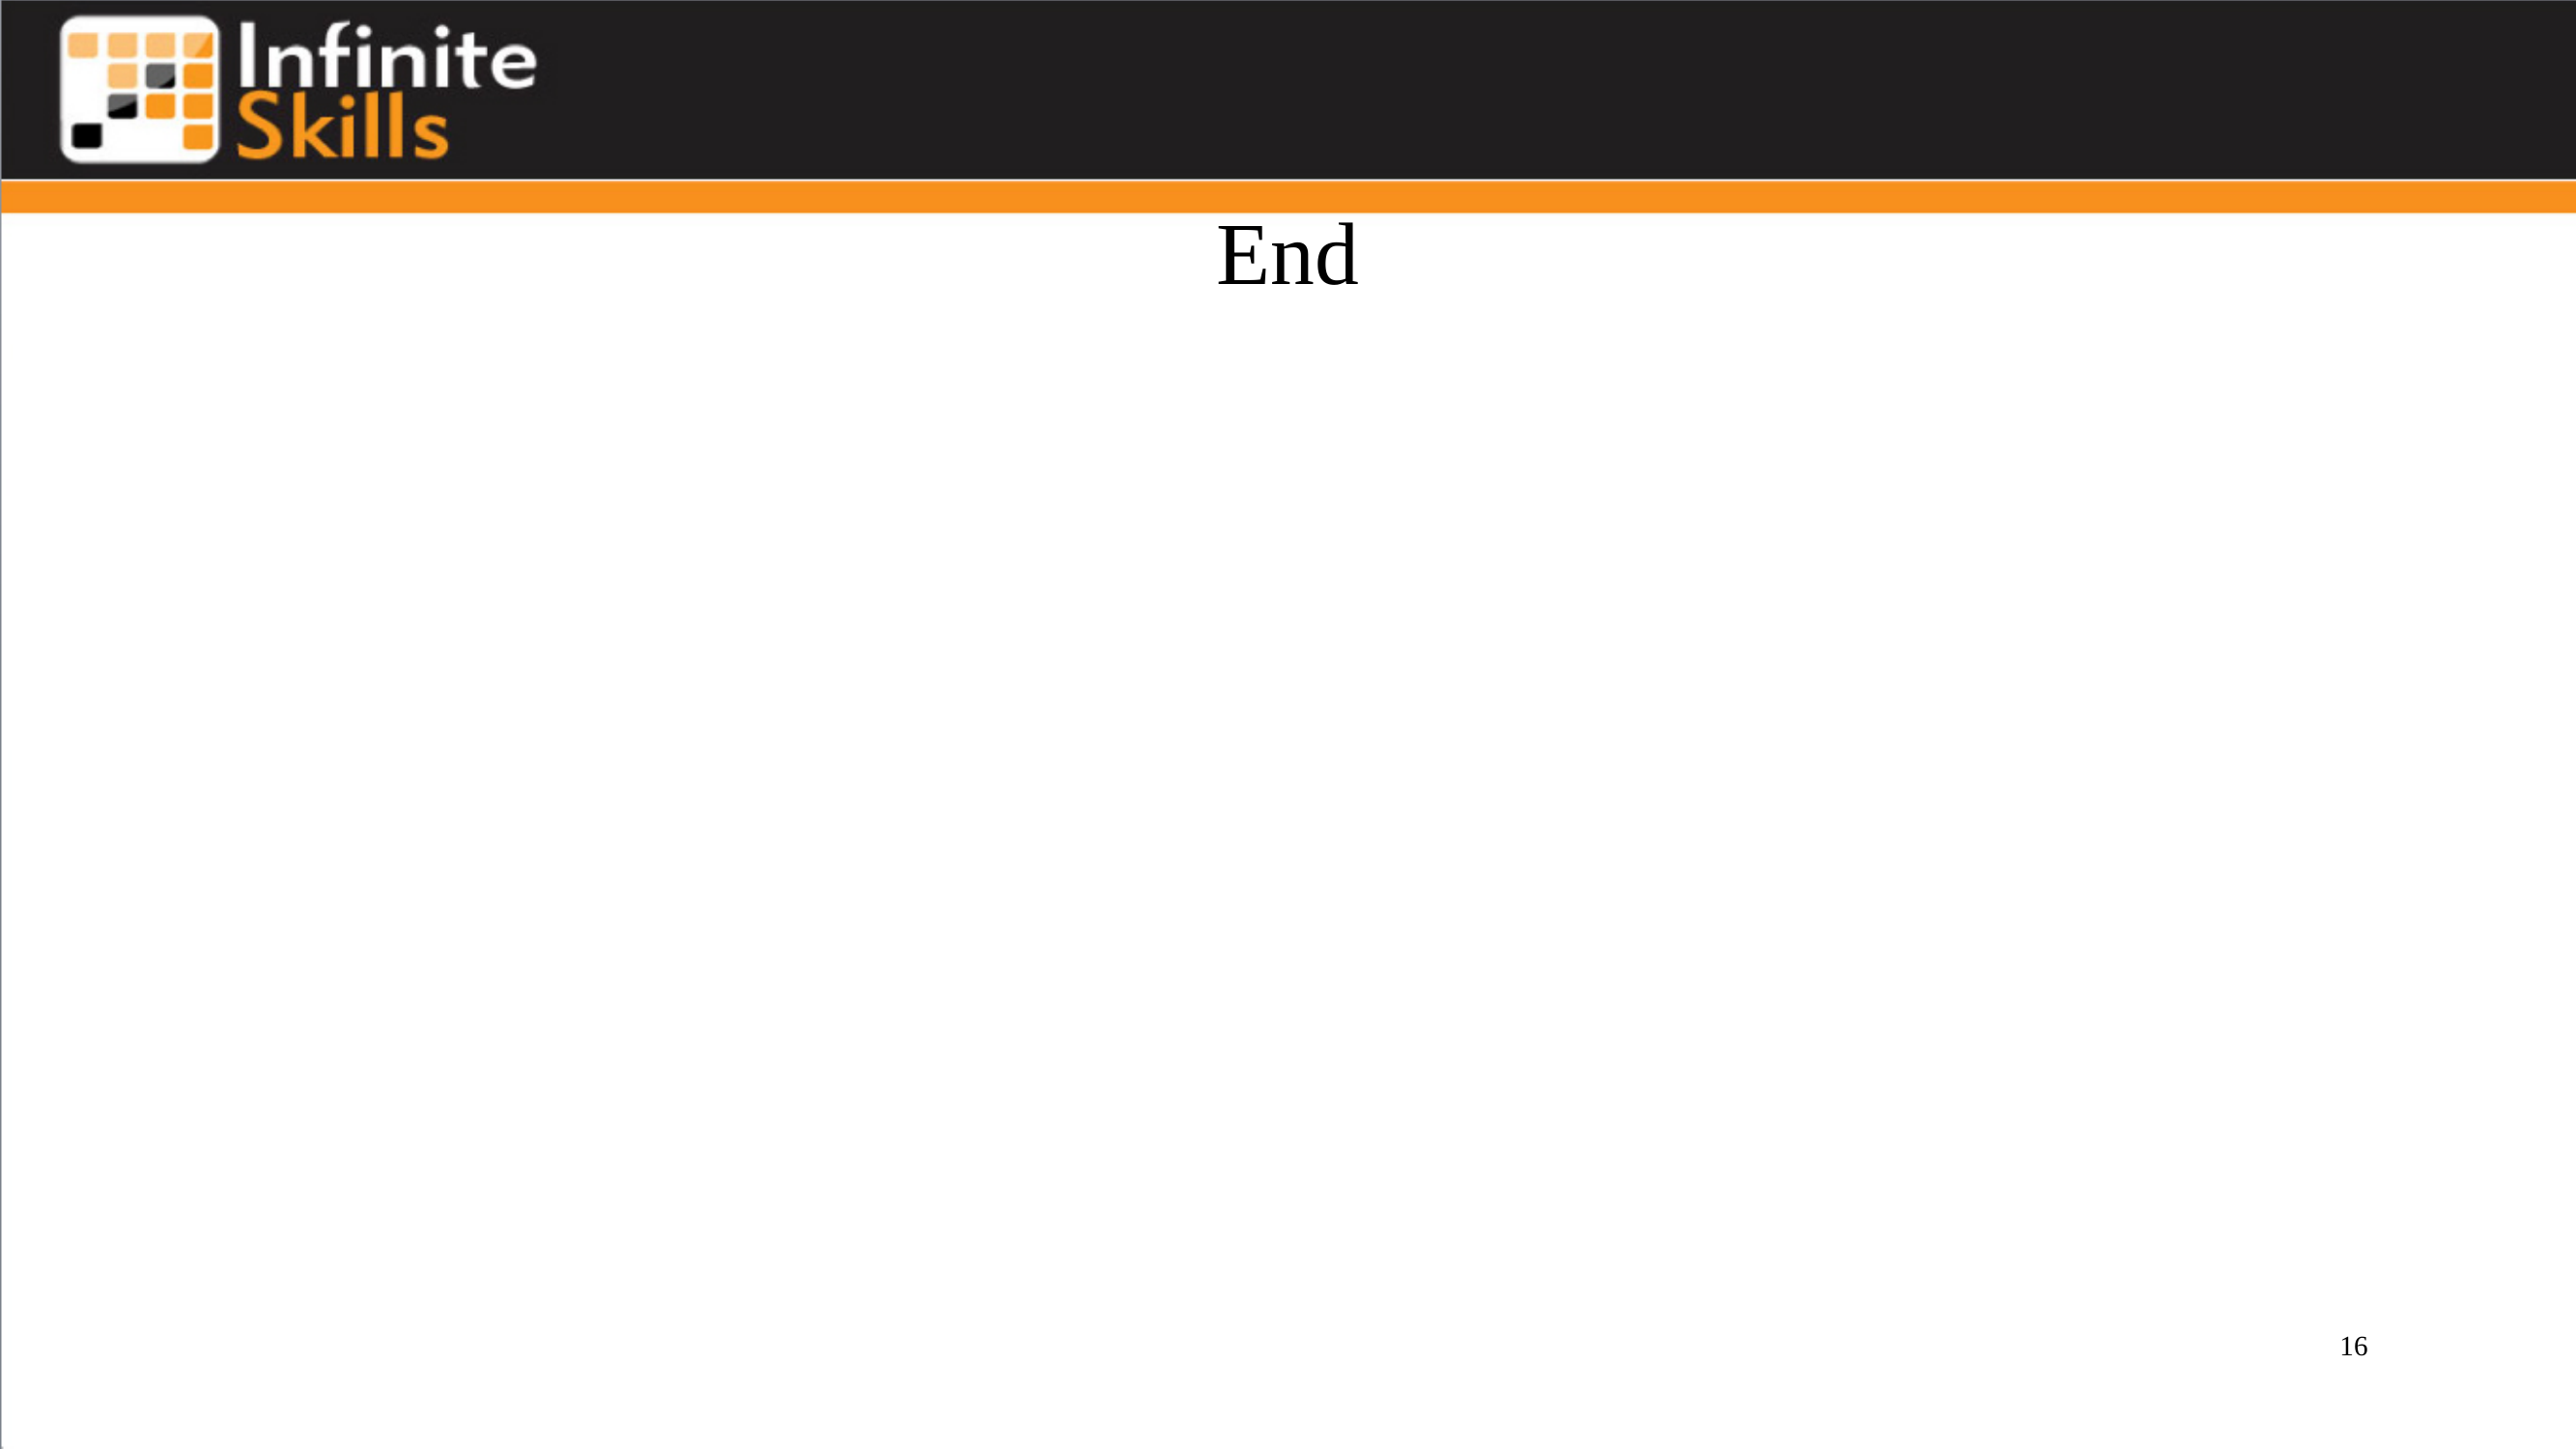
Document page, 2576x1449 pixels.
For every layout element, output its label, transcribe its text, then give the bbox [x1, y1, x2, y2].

picture [0, 0, 2576, 1449]
slide_number 16 [1846, 1320, 2384, 1417]
title End [192, 128, 2384, 371]
